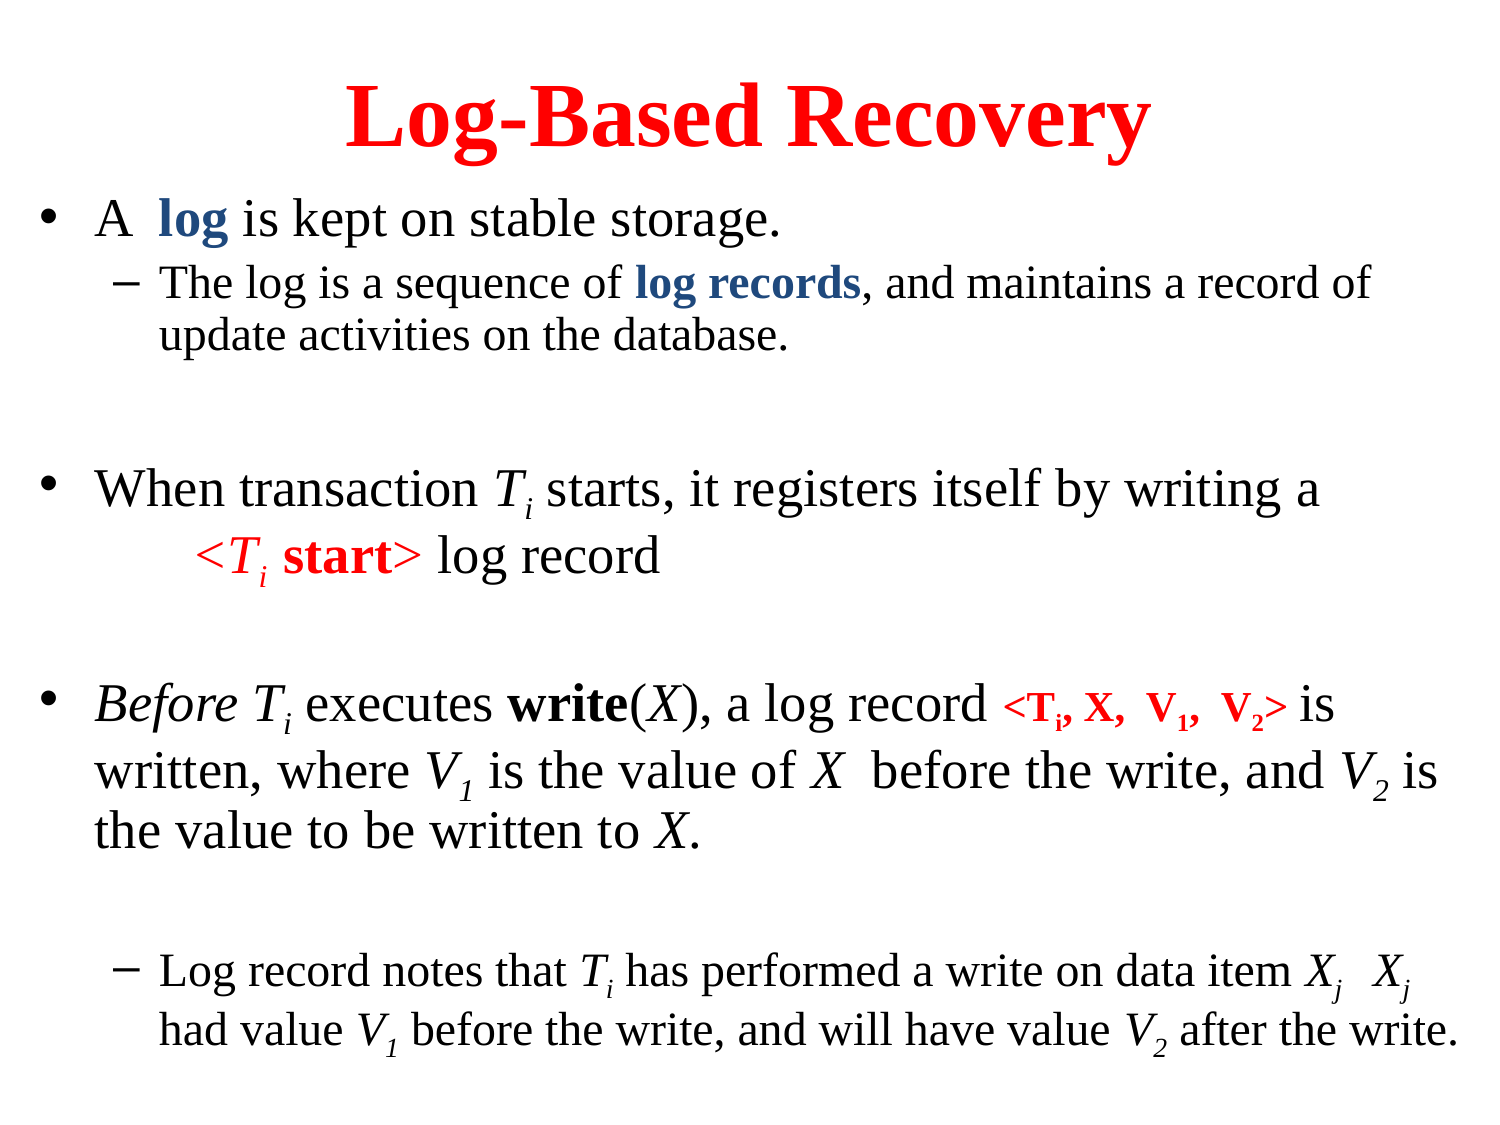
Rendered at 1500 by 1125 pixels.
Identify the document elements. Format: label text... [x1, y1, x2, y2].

list A log is kept on stable storage. The log is a sequence of log records, and maintains a record of update activities on the database. When transaction Ti starts, it registers itself by writing a <Ti start> log record Before Ti executes write(X), a log record <Ti, X, V1, V2> is written, where V1 is the value of X before the write, and V2 is the value to be written to X. Log record notes that Ti has performed a write on data item Xj Xj had value V1 before the write, and will have value V2 after the write. [24, 181, 1475, 1088]
title Log-Based Recovery [75, 45, 1425, 175]
